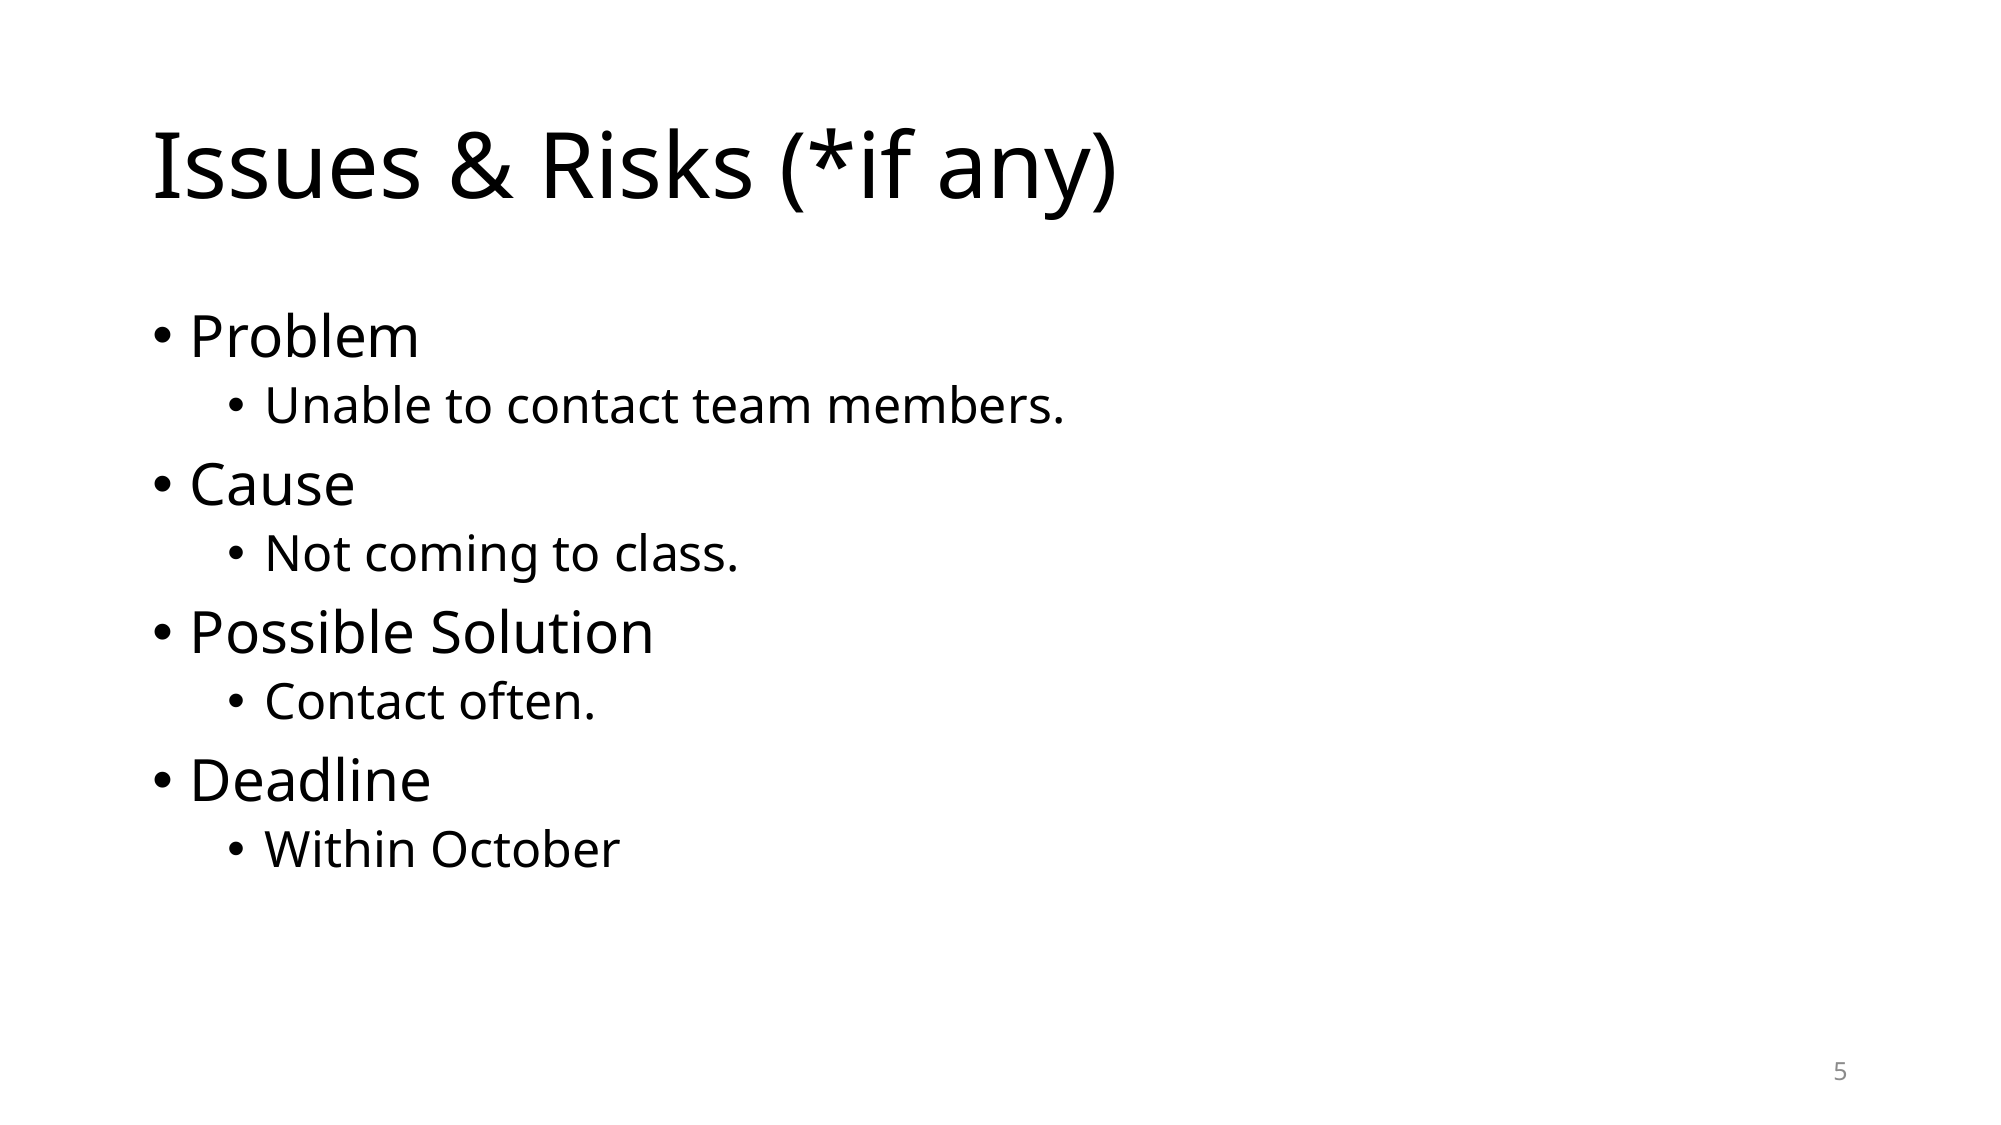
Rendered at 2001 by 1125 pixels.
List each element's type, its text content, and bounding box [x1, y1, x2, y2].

list Problem Unable to contact team members. Cause Not coming to class. Possible Solution Contact often. Deadline Within October [137, 299, 1863, 1014]
slide_number 5 [1412, 1042, 1863, 1103]
title Issues & Risks (*if any) [137, 59, 1863, 278]
